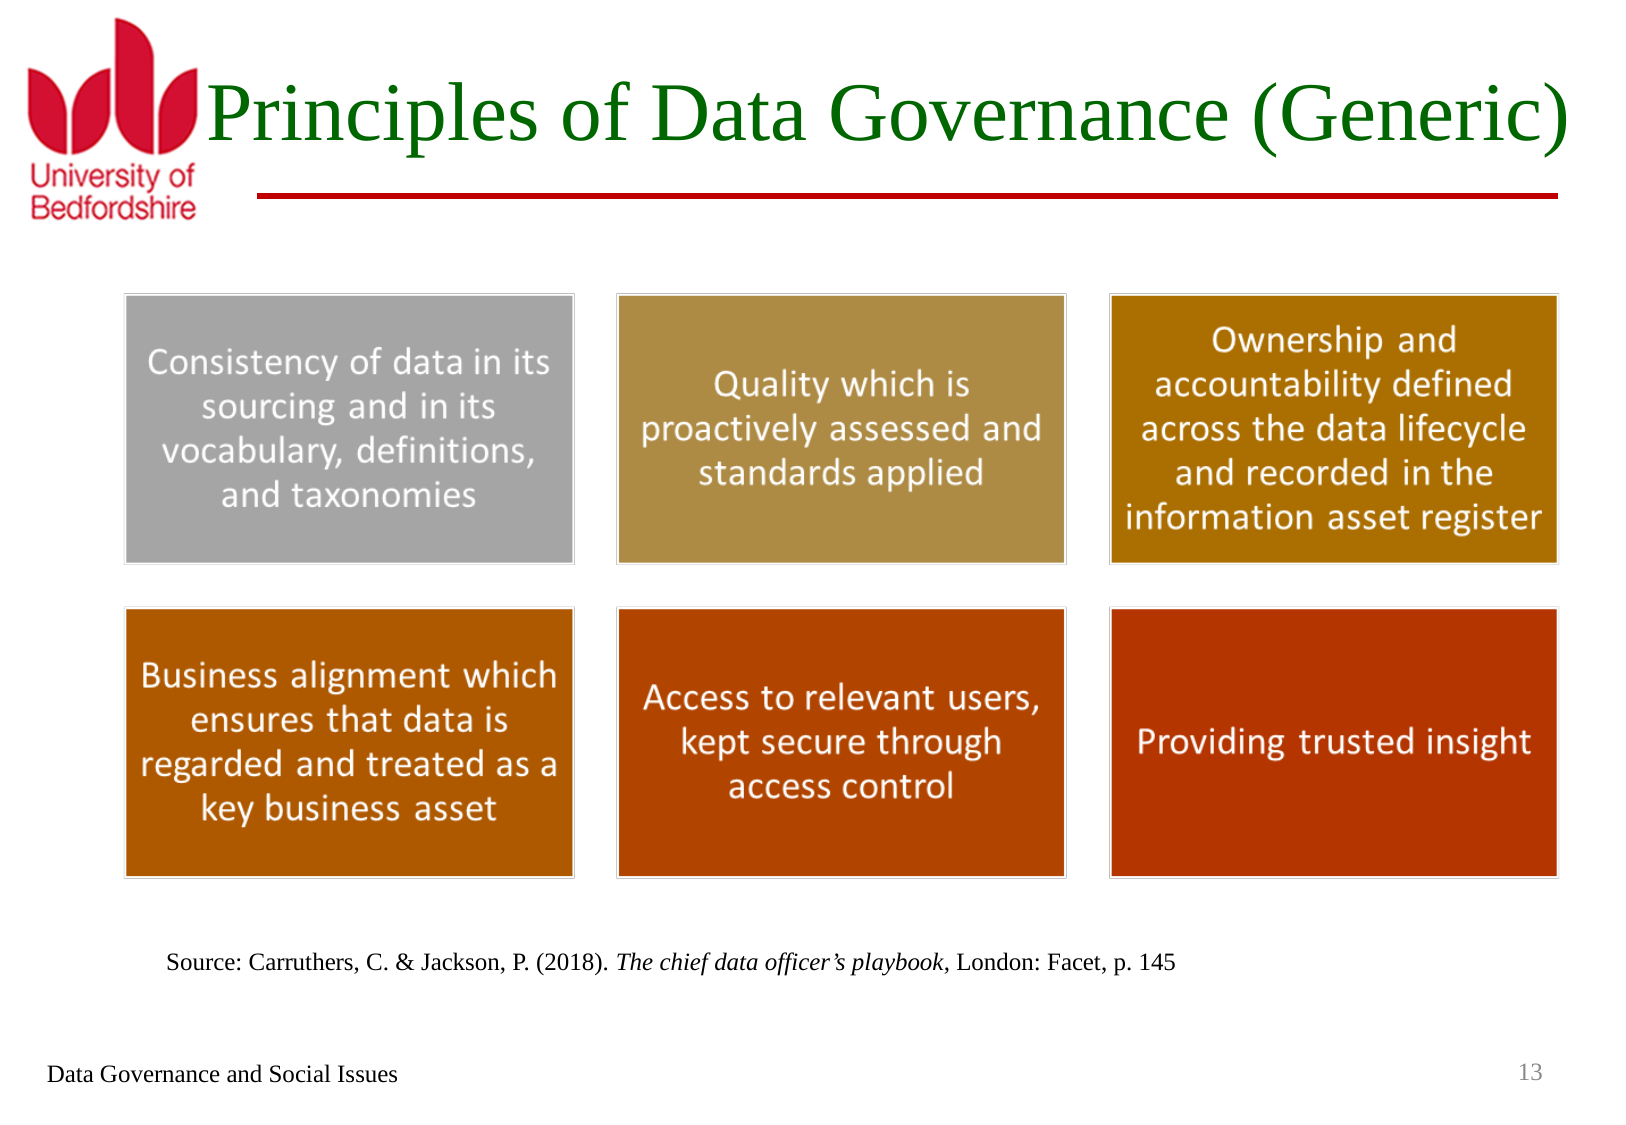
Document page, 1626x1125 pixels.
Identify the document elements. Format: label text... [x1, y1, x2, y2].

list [115, 255, 1567, 917]
text_box Source: Carruthers, C. & Jackson, P. (2018). The chief data officer’s playbook, London: Facet, p. 145 [151, 938, 1191, 983]
picture [0, 0, 234, 235]
title Principles of Data Governance (Generic) [151, 32, 1587, 182]
slide_number 13 [1474, 1040, 1558, 1101]
slide_number Data Governance and Social Issues [31, 1050, 435, 1093]
